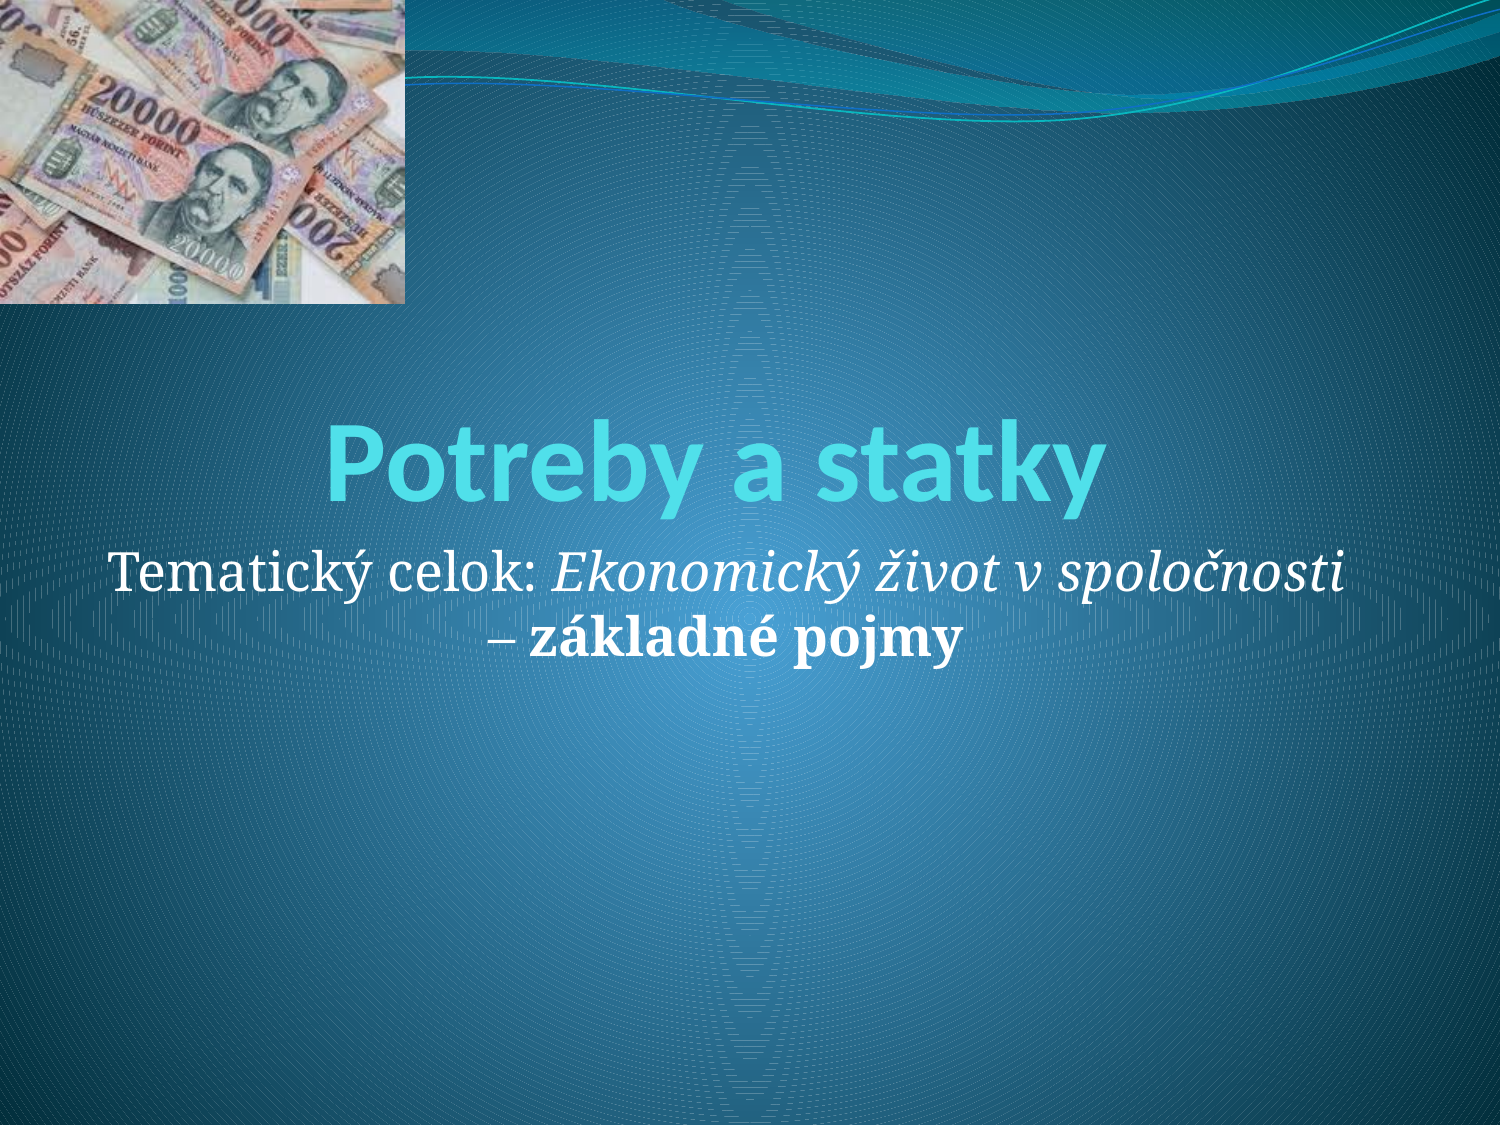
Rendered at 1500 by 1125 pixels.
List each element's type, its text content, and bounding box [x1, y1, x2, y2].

title Potreby a statky [87, 224, 1376, 525]
picture [0, 0, 405, 304]
subtitle Tematický celok: Ekonomický život v spoločnosti – základné pojmy [87, 529, 1376, 818]
